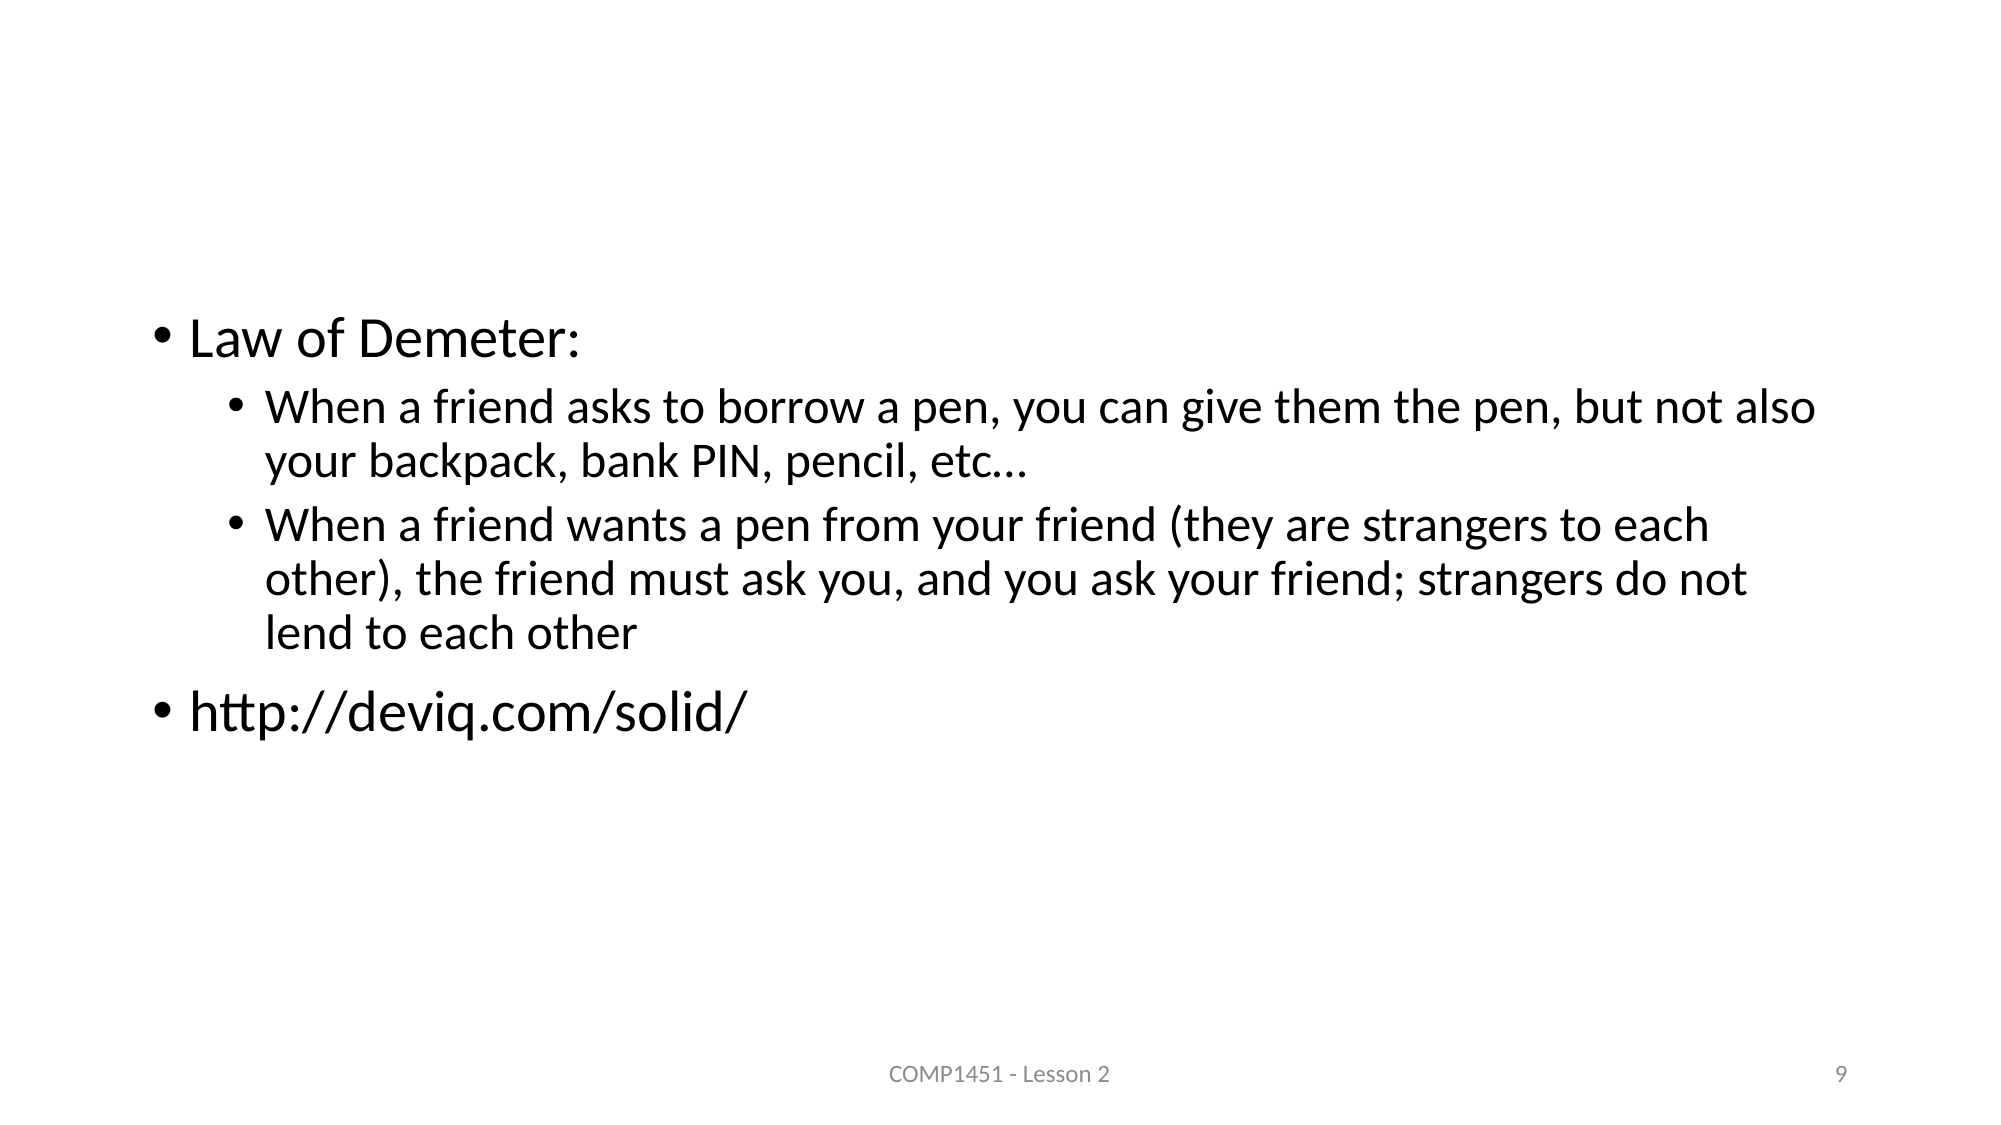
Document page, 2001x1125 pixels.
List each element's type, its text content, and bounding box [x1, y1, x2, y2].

slide_number 9 [1412, 1042, 1863, 1103]
footer COMP1451 - Lesson 2 [662, 1042, 1338, 1103]
list Law of Demeter: When a friend asks to borrow a pen, you can give them the pen, but not also your backpack, bank PIN, pencil, etc… When a friend wants a pen from your friend (they are strangers to each other), the friend must ask you, and you ask your friend; strangers do not lend to each other http://deviq.com/solid/ [137, 299, 1863, 1014]
